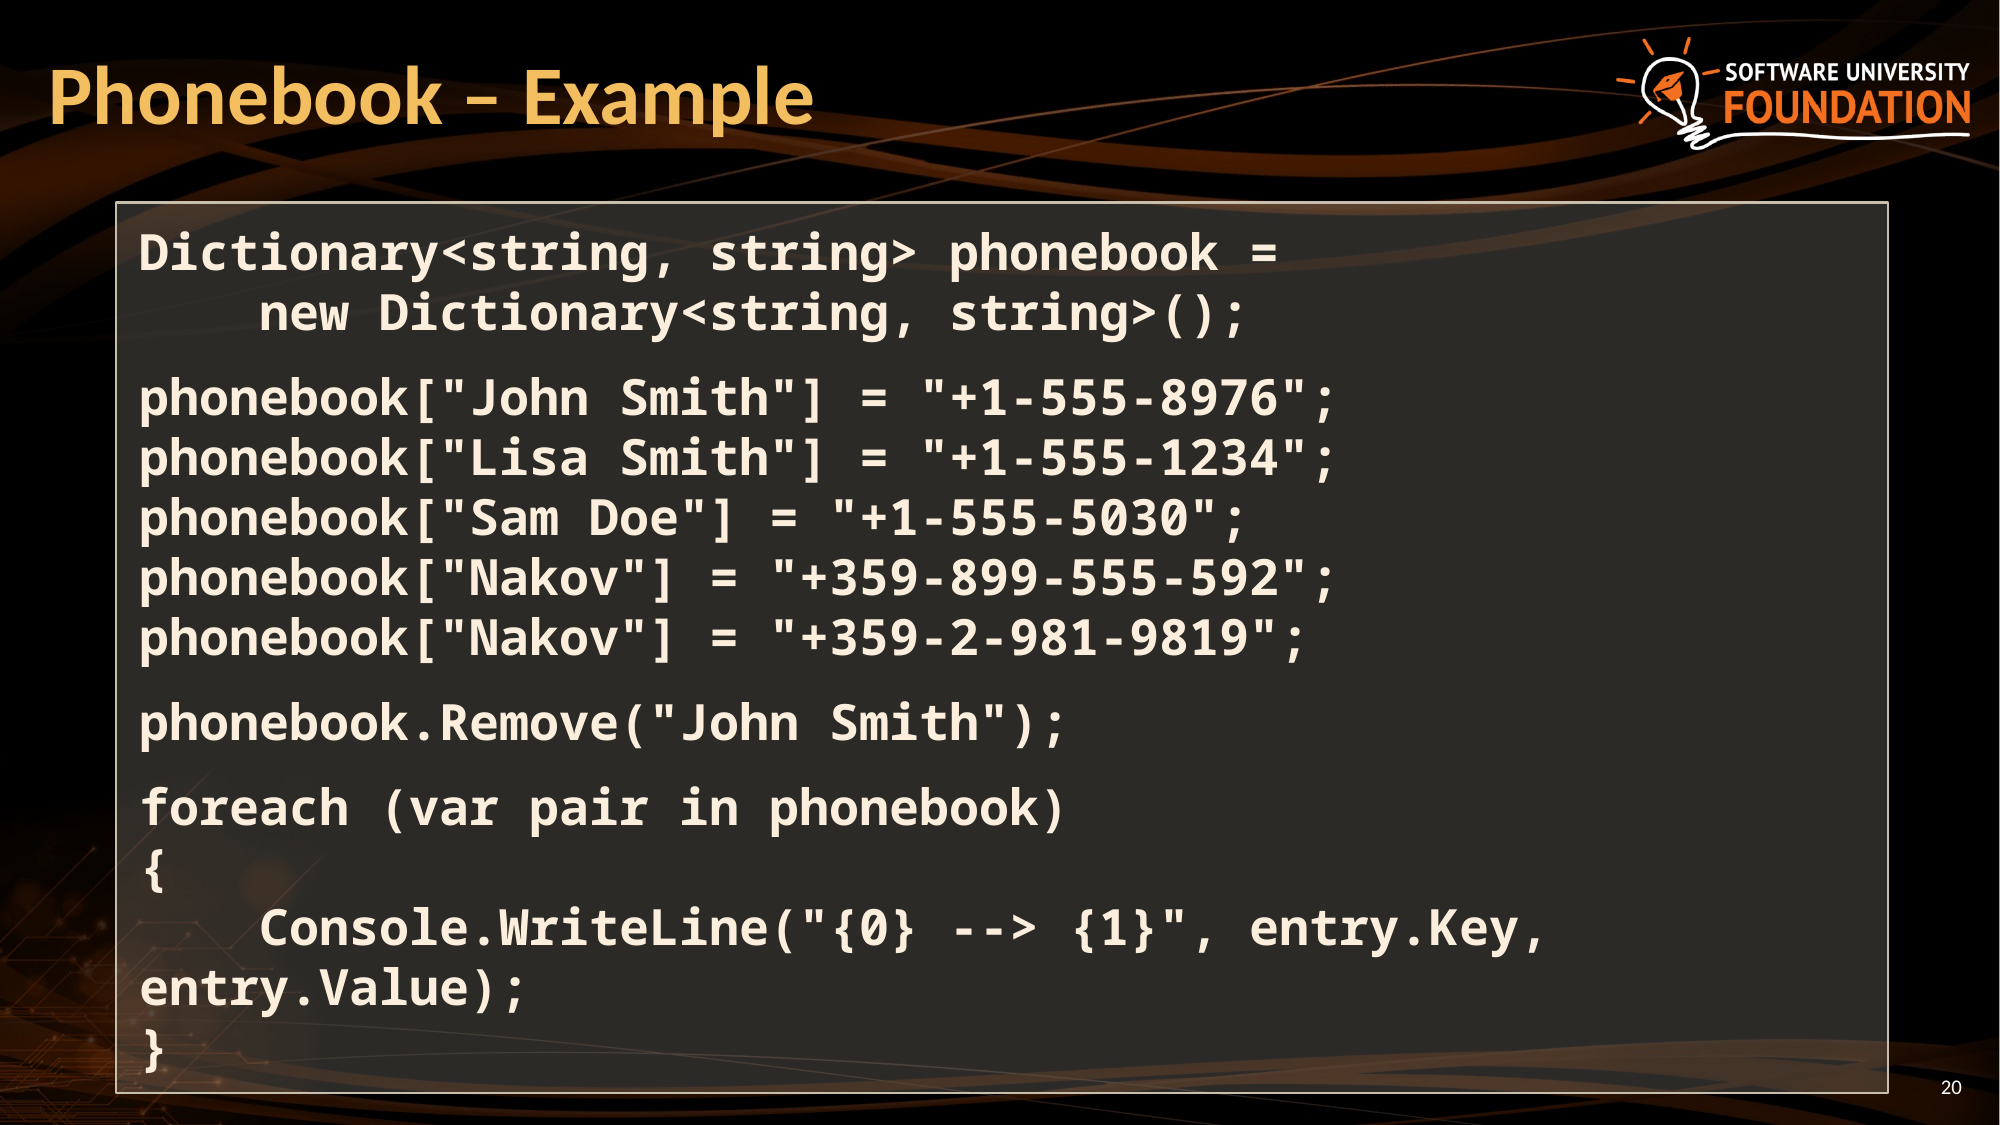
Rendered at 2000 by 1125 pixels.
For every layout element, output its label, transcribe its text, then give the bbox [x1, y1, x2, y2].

slide_number 20 [1897, 1070, 1968, 1103]
picture [0, 0, 2000, 1125]
text_box Dictionary<string, string> phonebook = new Dictionary<string, string>(); phonebook["John Smith"] = "+1-555-8976"; phonebook["Lisa Smith"] = "+1-555-1234"; phonebook["Sam Doe"] = "+1-555-5030"; phonebook["Nakov"] = "+359-899-555-592"; phonebook["Nakov"] = "+359-2-981-9819"; phonebook.Remove("John Smith"); foreach (var pair in phonebook) { Console.WriteLine("{0} --> {1}", entry.Key, entry.Value); } [115, 202, 1889, 1093]
title Phonebook – Example [30, 6, 1602, 189]
